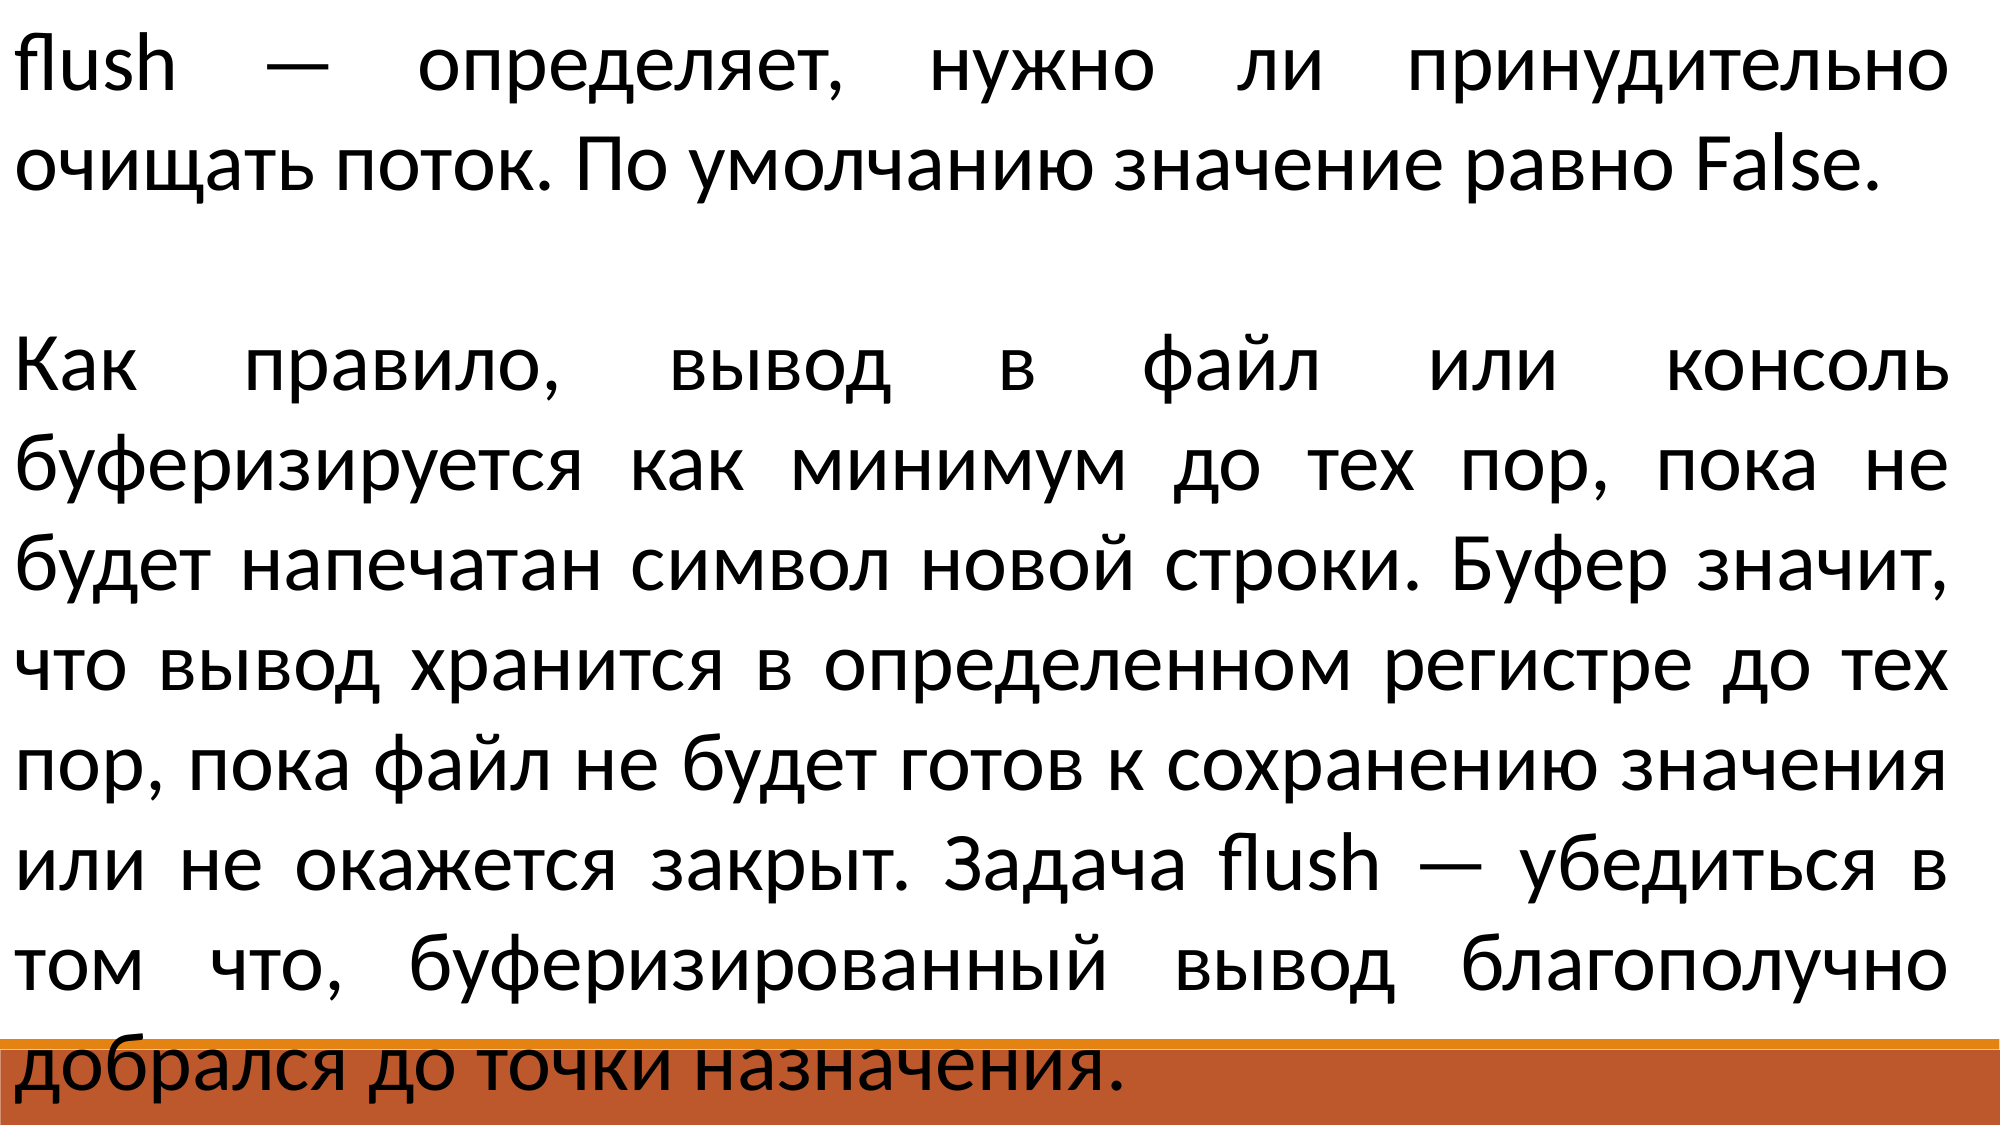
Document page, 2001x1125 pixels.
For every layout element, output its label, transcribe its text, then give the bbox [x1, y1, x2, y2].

text_box flush — определяет, нужно ли принудительно очищать поток. По умолчанию значение равно False. Как правило, вывод в файл или консоль буферизируется как минимум до тех пор, пока не будет напечатан символ новой строки. Буфер значит, что вывод хранится в определенном регистре до тех пор, пока файл не будет готов к сохранению значения или не окажется закрыт. Задача flush — убедиться в том что, буферизированный вывод благополучно добрался до точки назначения. [0, 0, 1967, 1115]
